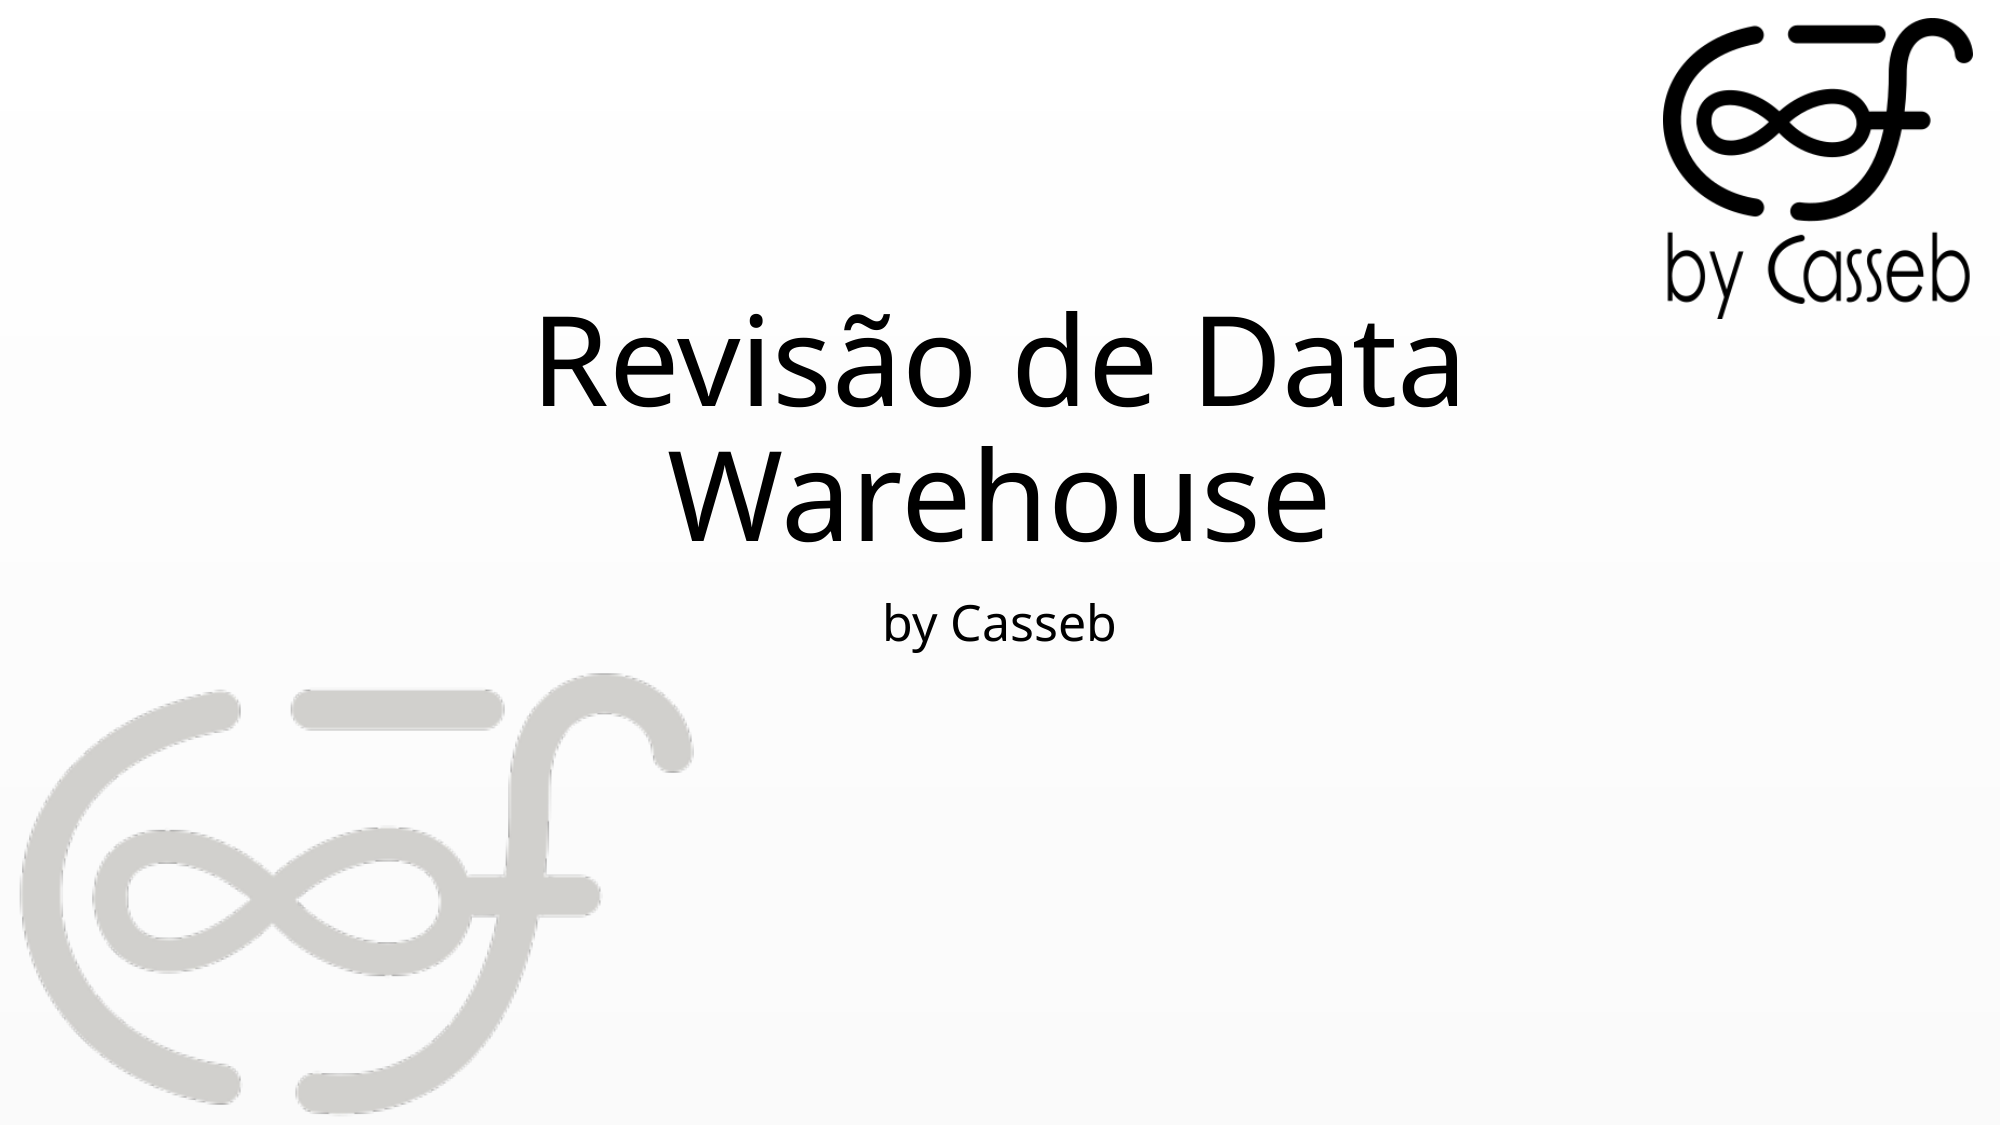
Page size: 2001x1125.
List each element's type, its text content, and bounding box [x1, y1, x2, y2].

picture [0, 539, 715, 1125]
title Revisão de Data Warehouse [249, 184, 1750, 576]
subtitle by Casseb [249, 590, 1750, 863]
picture [1663, 18, 1973, 319]
